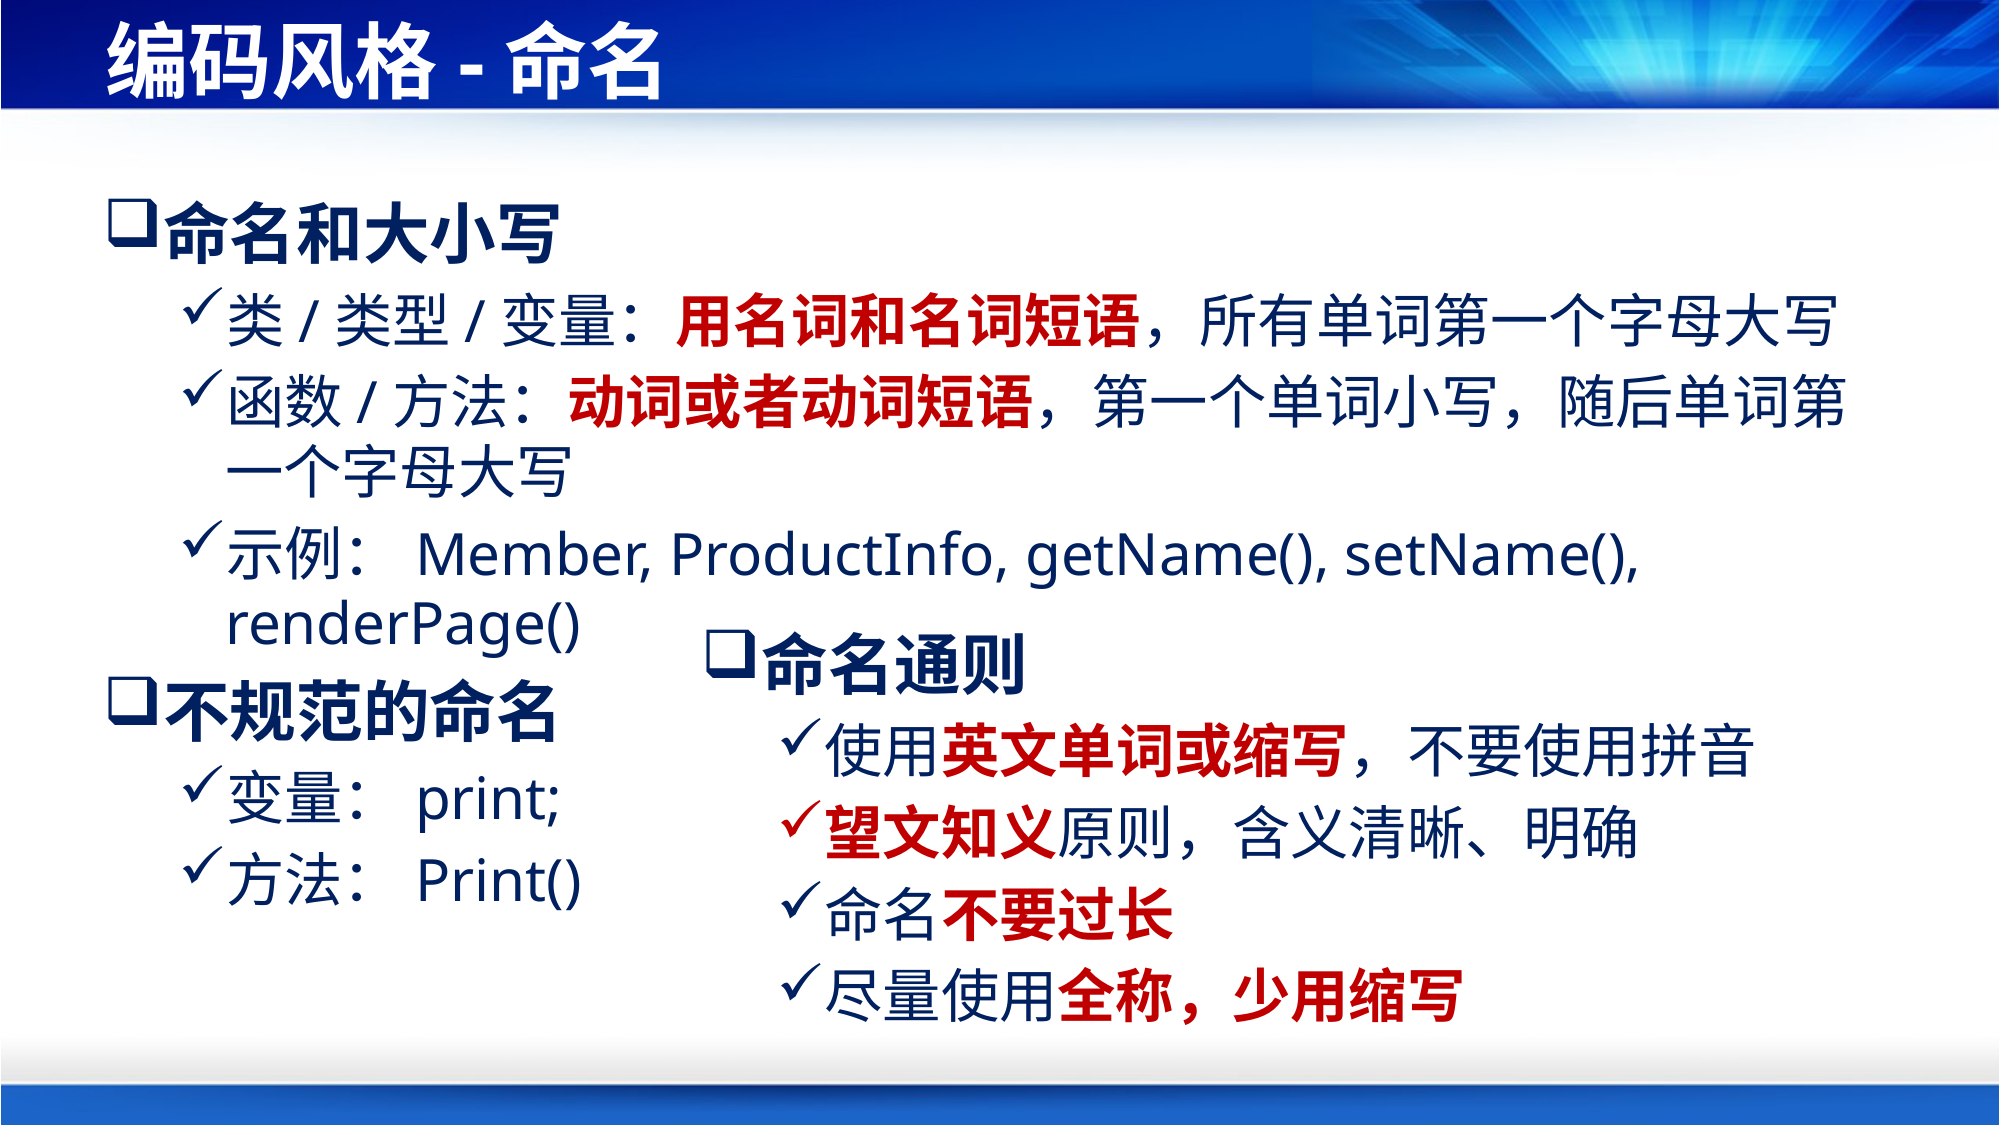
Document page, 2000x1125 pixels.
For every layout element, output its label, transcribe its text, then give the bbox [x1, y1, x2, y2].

title 编码风格-命名 [90, 1, 1880, 118]
text_box 命名通则 使用英文单词或缩写，不要使用拼音 望文知义原则，含义清晰、明确 命名不要过长 尽量使用全称，少用缩写 [686, 615, 1945, 1079]
list 命名和大小写 类/类型/变量：用名词和名词短语，所有单词第一个字母大写 函数/方法：动词或者动词短语，第一个单词小写，随后单词第一个字母大写 示例：Member, ProductInfo, getName(), setName(), renderPage() 不规范的命名 变量：print; 方法：Print() [88, 184, 1880, 1012]
picture [1, 0, 1999, 1125]
